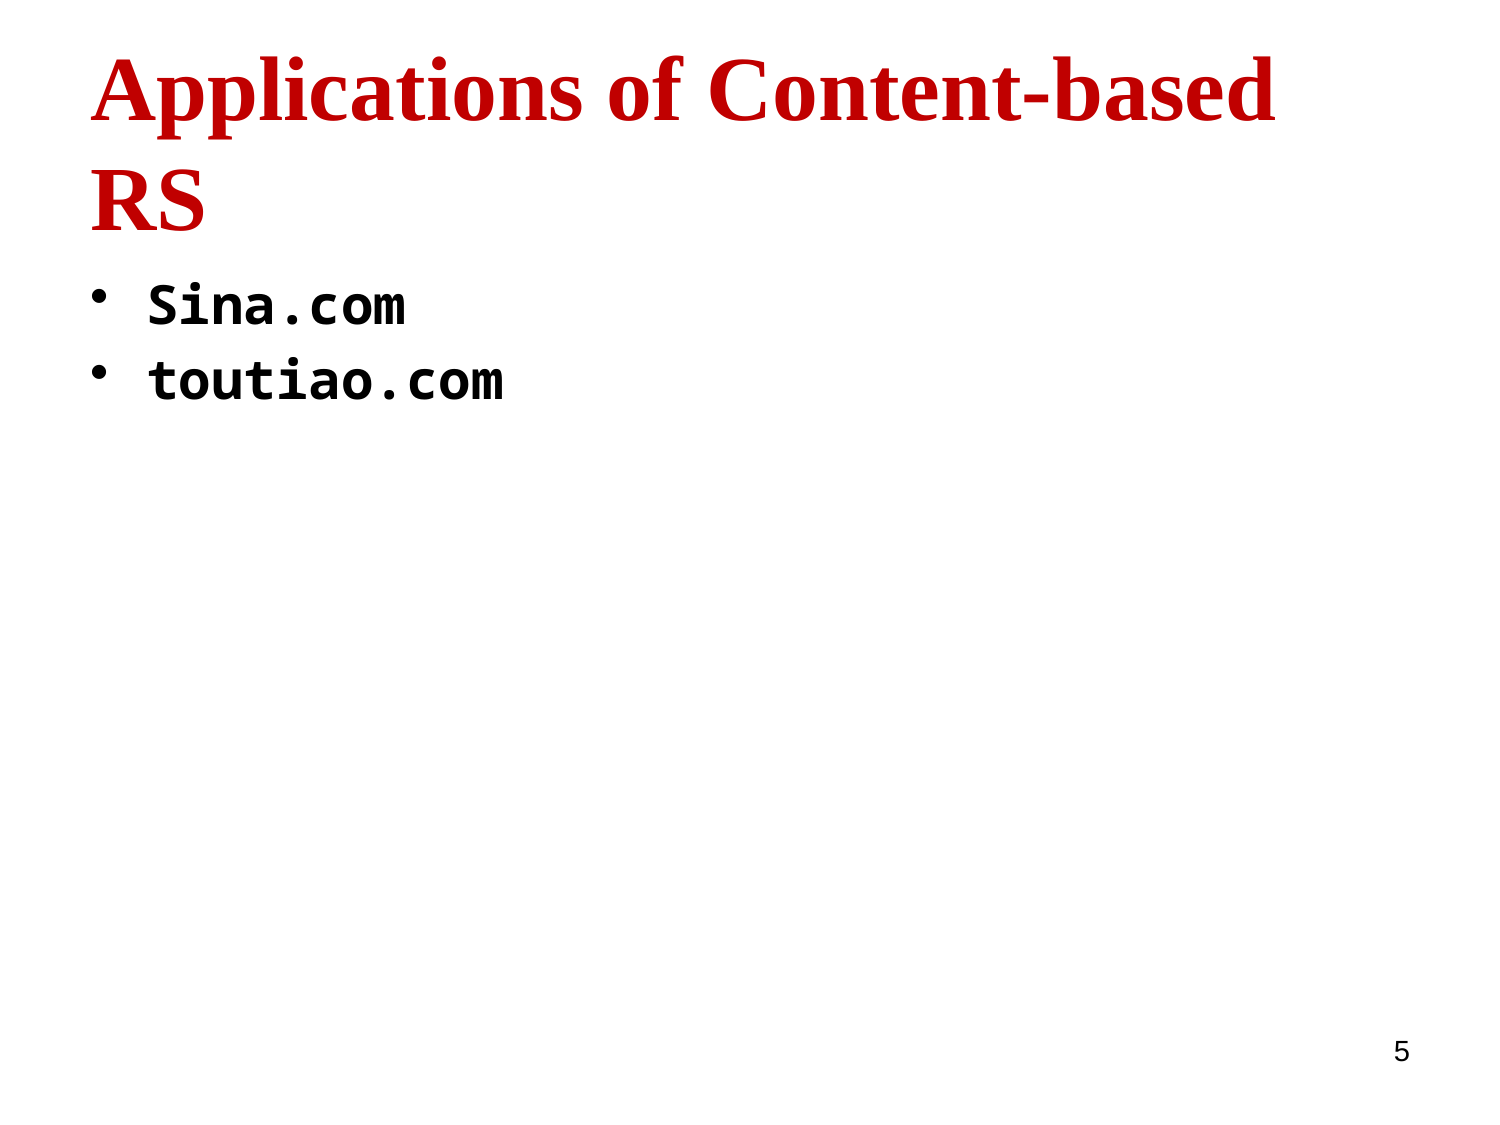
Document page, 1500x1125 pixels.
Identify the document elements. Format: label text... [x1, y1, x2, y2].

title Applications of Content-based RS [75, 45, 1425, 233]
list Sina.com toutiao.com [75, 262, 1425, 1005]
slide_number 5 [1074, 1024, 1425, 1103]
